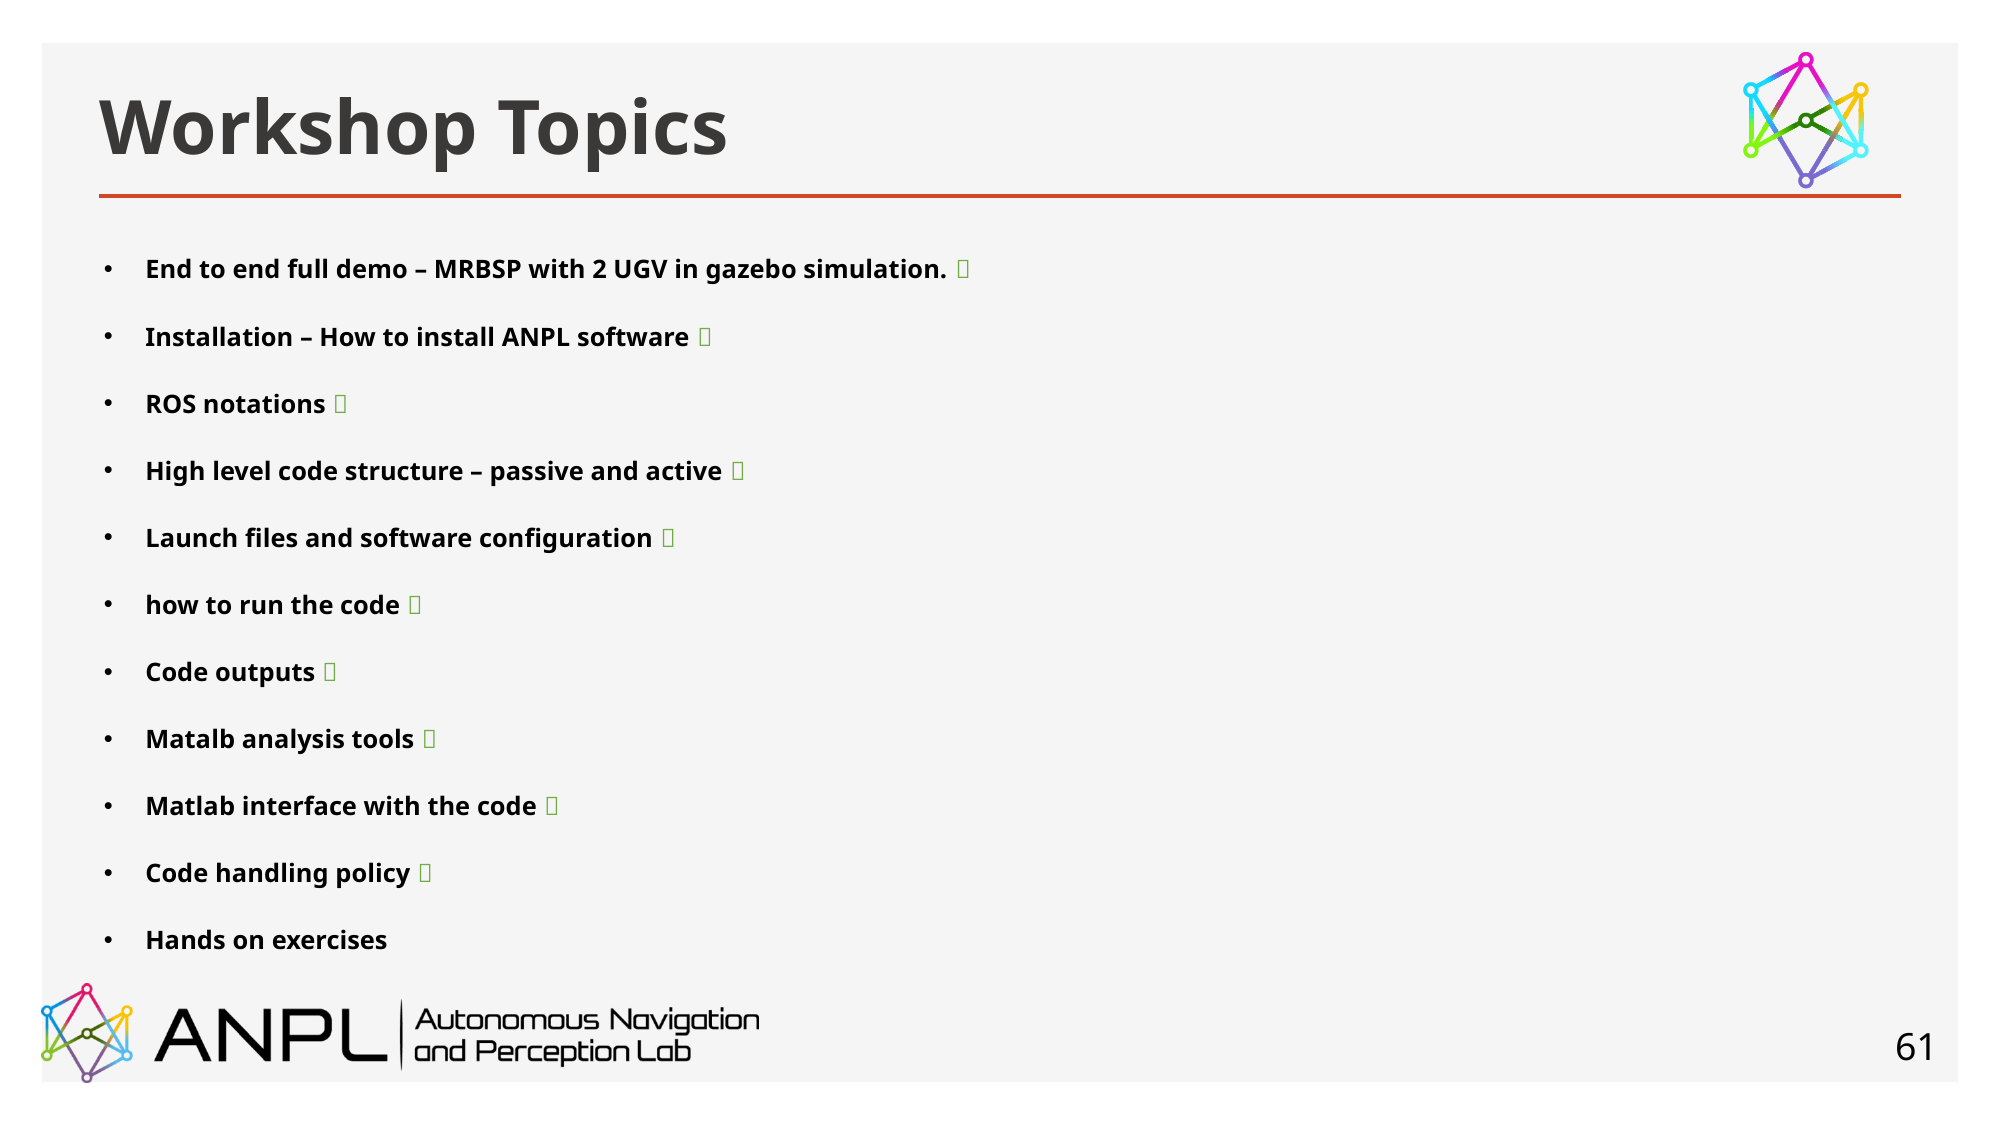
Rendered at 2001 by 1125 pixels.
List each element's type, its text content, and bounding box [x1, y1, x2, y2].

text_box 61 [1877, 1014, 1956, 1084]
picture [1672, 0, 1939, 254]
list End to end full demo – MRBSP with 2 UGV in gazebo simulation.  Installation – How to install ANPL software  ROS notations  High level code structure – passive and active  Launch files and software configuration  how to run the code  Code outputs  Matalb analysis tools  Matlab interface with the code  Code handling policy  Hands on exercises [88, 224, 1897, 973]
list Workshop Topics [84, 72, 1672, 178]
picture [41, 983, 759, 1083]
